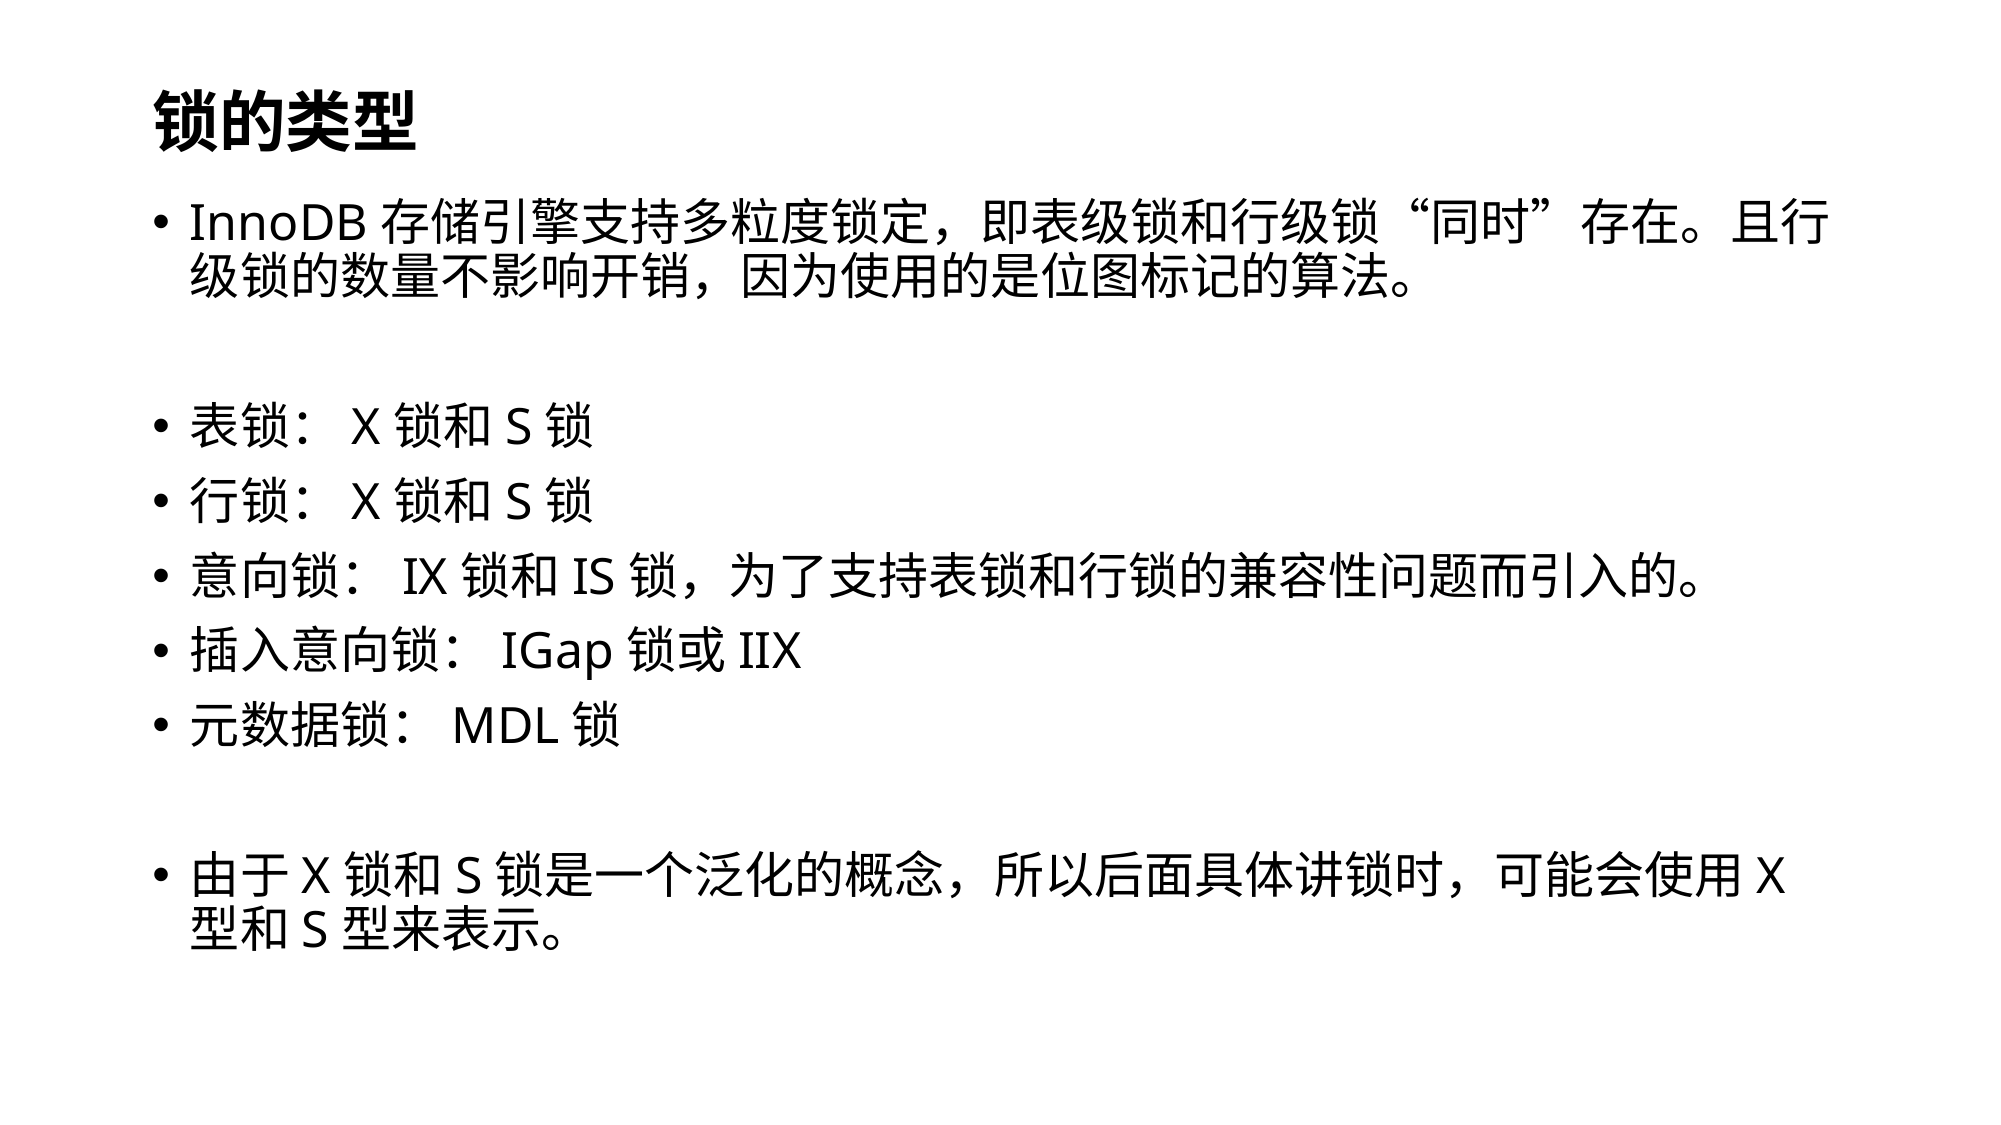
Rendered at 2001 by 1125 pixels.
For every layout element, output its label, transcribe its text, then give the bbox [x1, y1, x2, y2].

list InnoDB存储引擎支持多粒度锁定，即表级锁和行级锁“同时”存在。且行级锁的数量不影响开销，因为使用的是位图标记的算法。 表锁：X锁和S锁 行锁：X锁和S锁 意向锁：IX锁和IS锁，为了支持表锁和行锁的兼容性问题而引入的。 插入意向锁：IGap锁或IIX 元数据锁：MDL锁 由于X锁和S锁是一个泛化的概念，所以后面具体讲锁时，可能会使用X型和S型来表示。 [137, 190, 1863, 1089]
title 锁的类型 [137, 59, 1863, 190]
